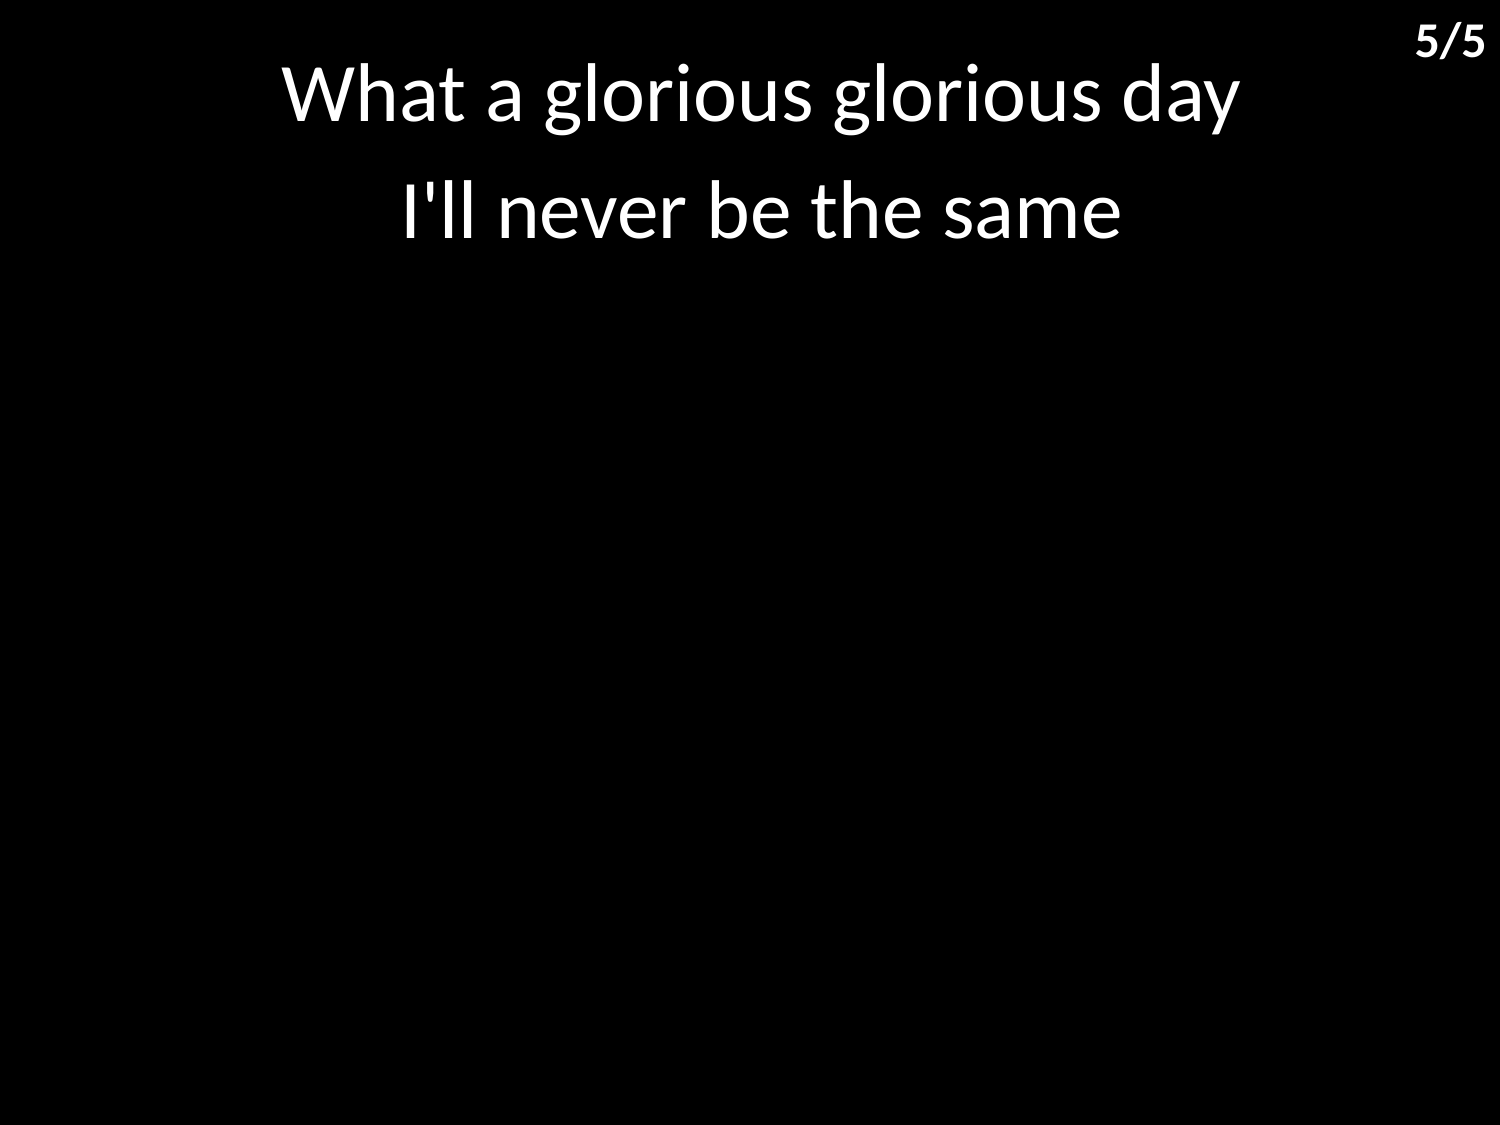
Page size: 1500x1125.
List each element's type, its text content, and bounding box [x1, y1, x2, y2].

text_box 5/5 [1399, 0, 1500, 75]
subtitle What a glorious glorious day I'll never be the same [53, 30, 1471, 1094]
